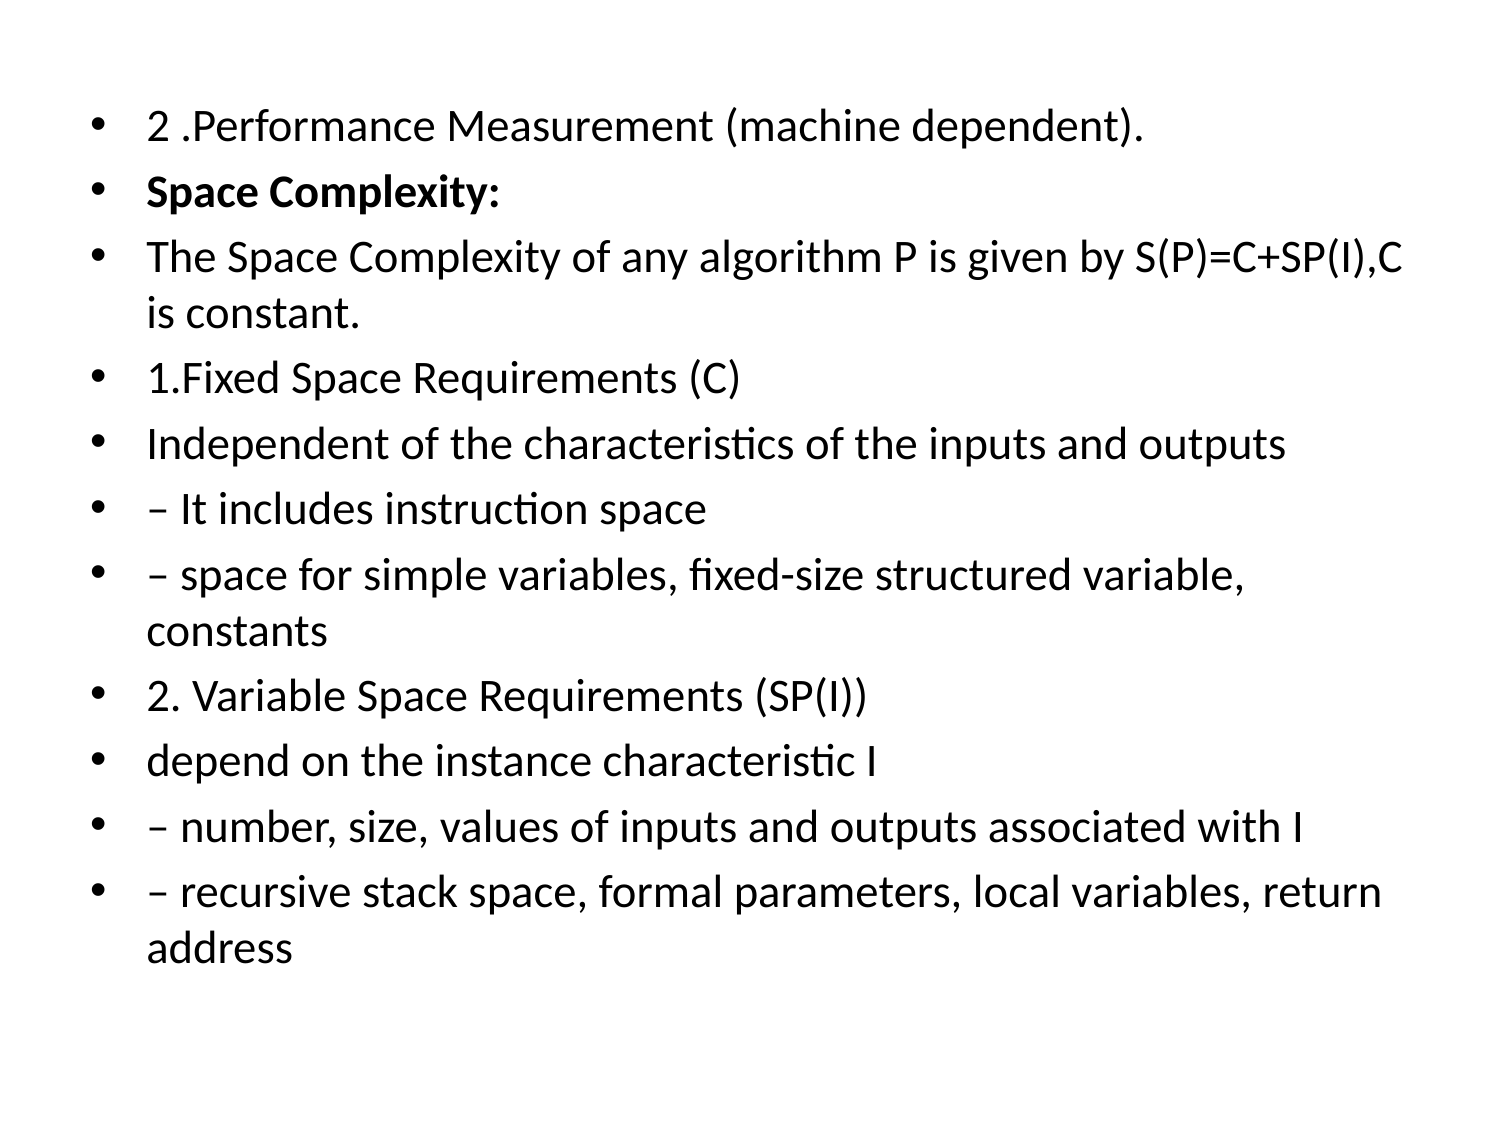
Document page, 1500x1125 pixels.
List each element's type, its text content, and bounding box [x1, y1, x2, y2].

list 2 .Performance Measurement (machine dependent). Space Complexity: The Space Complexity of any algorithm P is given by S(P)=C+SP(I),C is constant. 1.Fixed Space Requirements (C) Independent of the characteristics of the inputs and outputs – It includes instruction space – space for simple variables, fixed-size structured variable, constants 2. Variable Space Requirements (SP(I)) depend on the instance characteristic I – number, size, values of inputs and outputs associated with I – recursive stack space, formal parameters, local variables, return address [75, 87, 1425, 1005]
